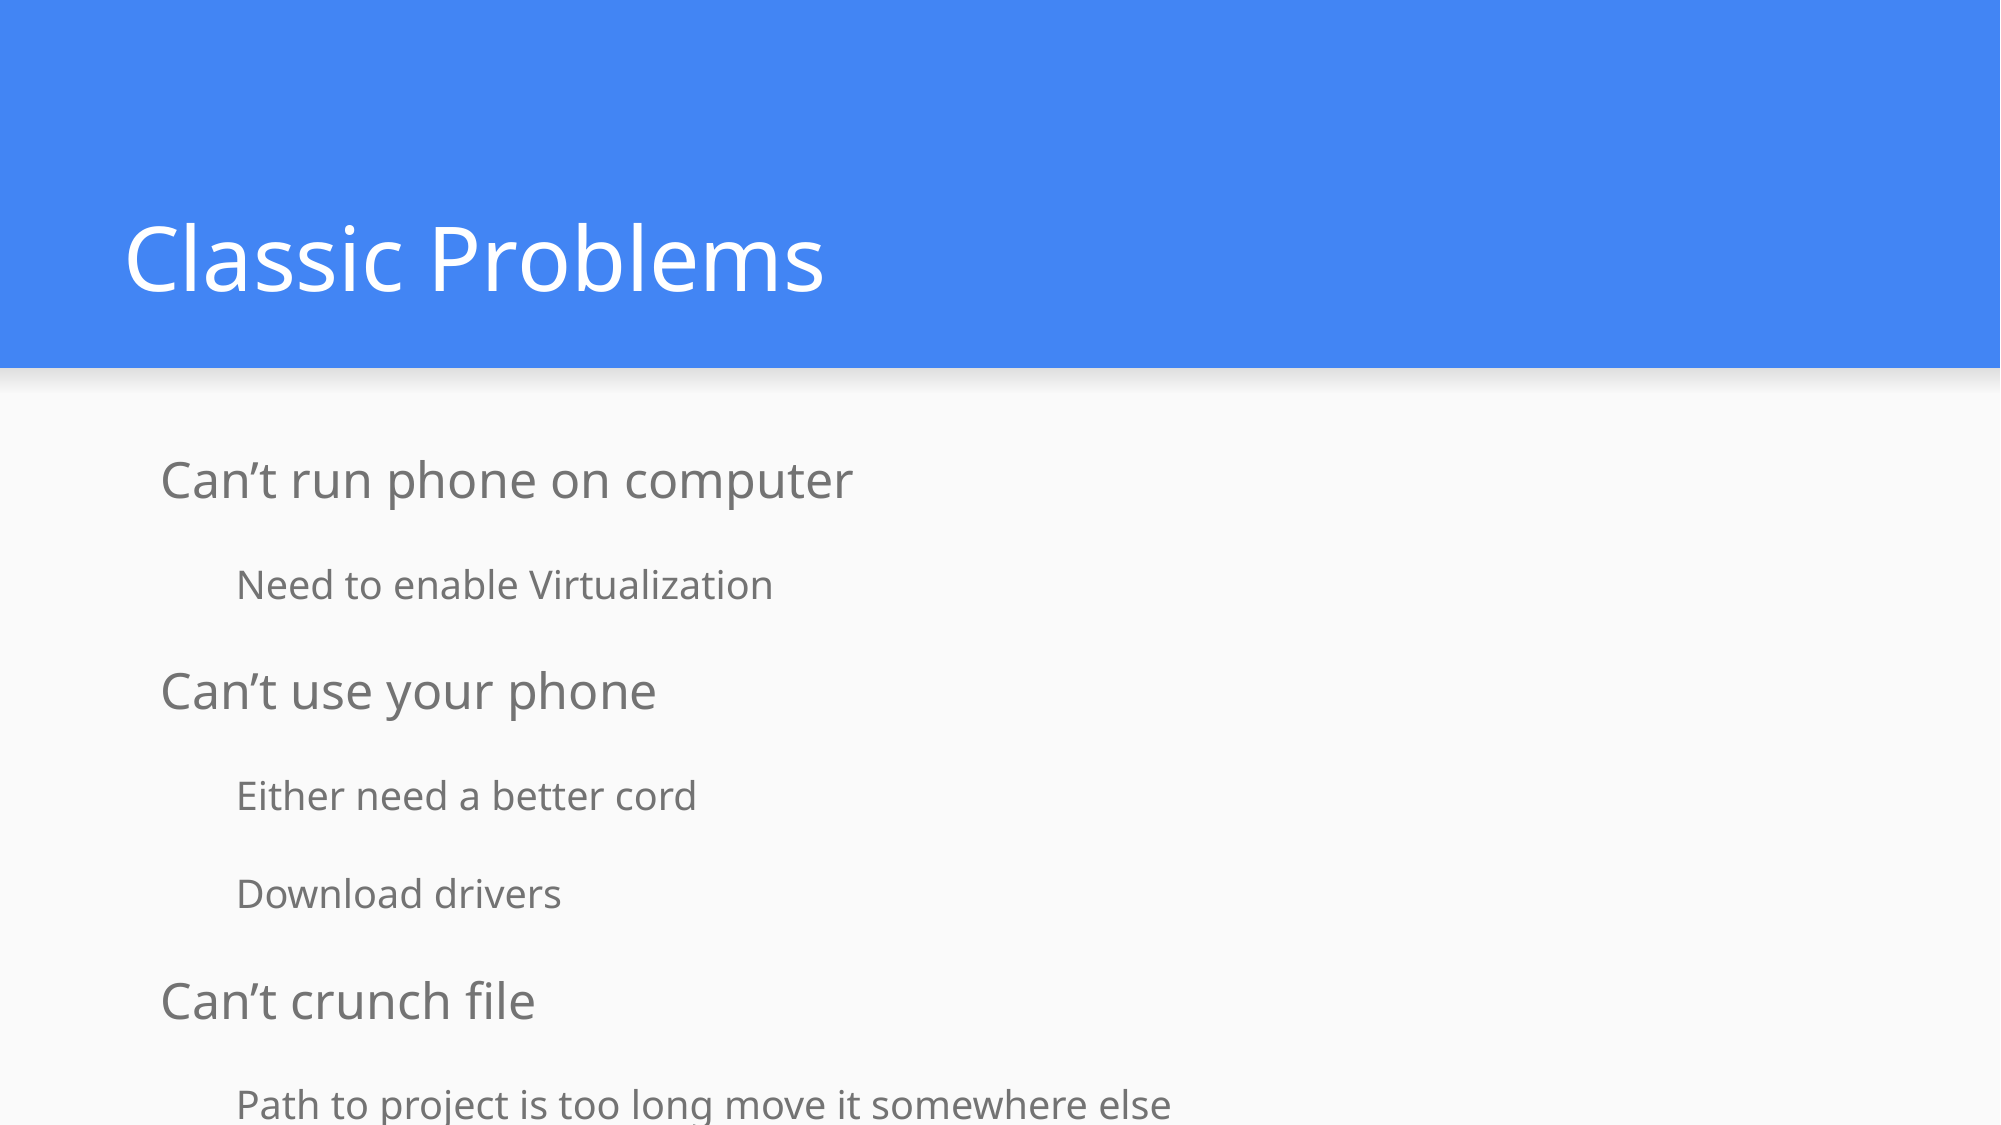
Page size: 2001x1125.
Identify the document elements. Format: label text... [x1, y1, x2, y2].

title Classic Problems [103, 161, 1902, 330]
list Can’t run phone on computer Need to enable Virtualization Can’t use your phone Either need a better cord Download drivers Can’t crunch file Path to project is too long move it somewhere else [103, 419, 1902, 1013]
